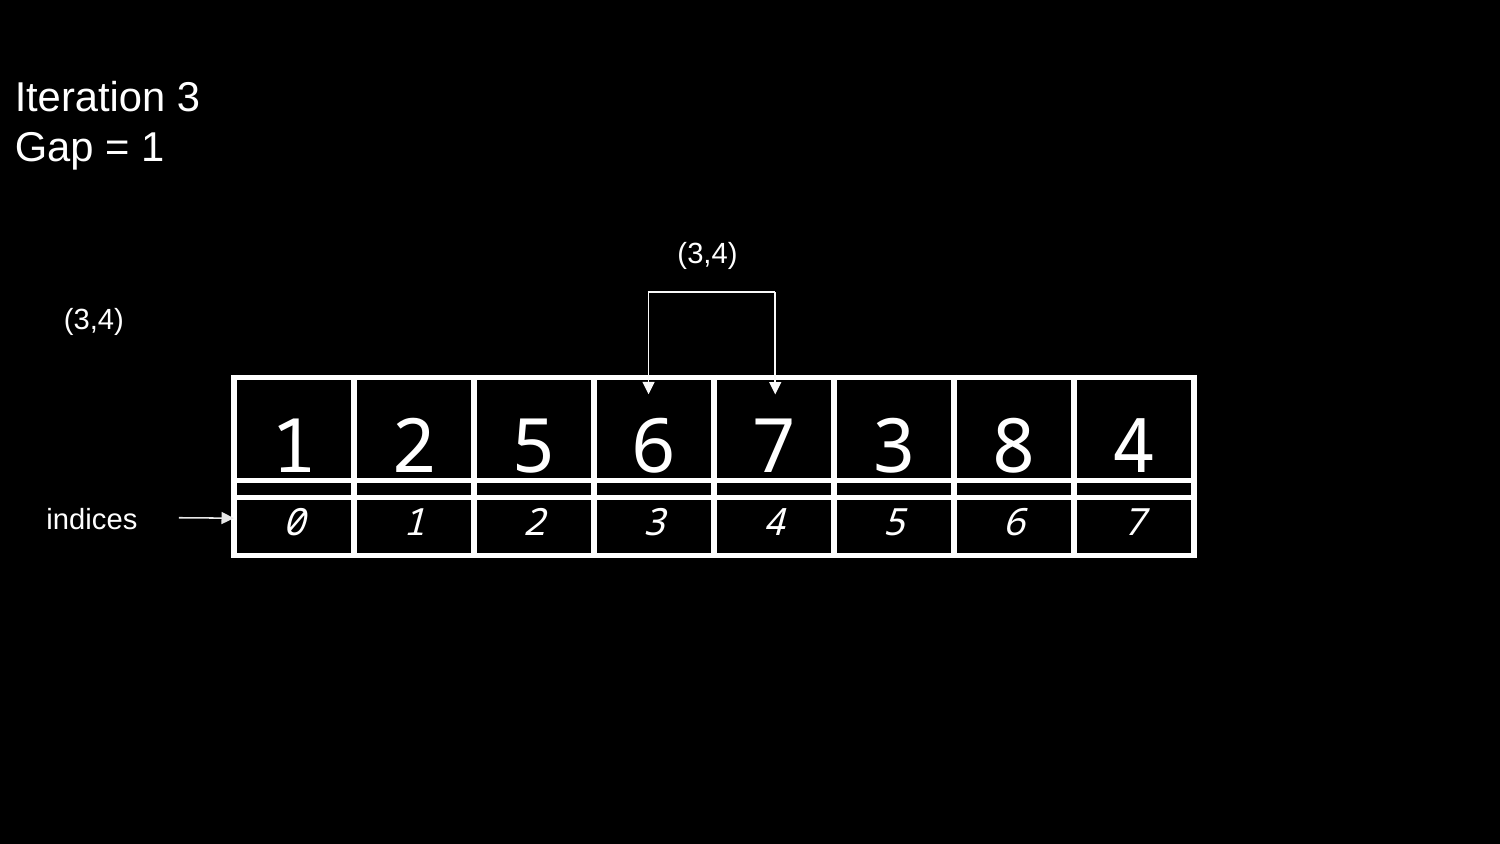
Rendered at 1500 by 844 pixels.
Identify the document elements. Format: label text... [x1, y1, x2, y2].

table_header 6 [957, 483, 1071, 553]
table_header 3 [837, 380, 951, 478]
table_header 0 [237, 483, 351, 553]
table_header 2 [357, 380, 471, 478]
text_box (3,4) [662, 227, 776, 278]
table_header 8 [957, 380, 1071, 478]
table_header 7 [1077, 483, 1191, 553]
table_header 1 [237, 380, 351, 478]
table_header 5 [837, 483, 951, 553]
table_header 4 [717, 483, 831, 553]
text_box Iteration 3 Gap = 1 [0, 62, 302, 227]
table_header 5 [477, 380, 591, 478]
text_box indices [31, 492, 179, 543]
table_header 6 [597, 380, 711, 478]
table_header 1 [357, 483, 471, 553]
table_header 7 [717, 380, 831, 478]
table_header 2 [477, 483, 591, 553]
table_header 3 [597, 483, 711, 553]
text_box (3,4) [49, 292, 162, 343]
table_header 4 [1077, 380, 1191, 478]
